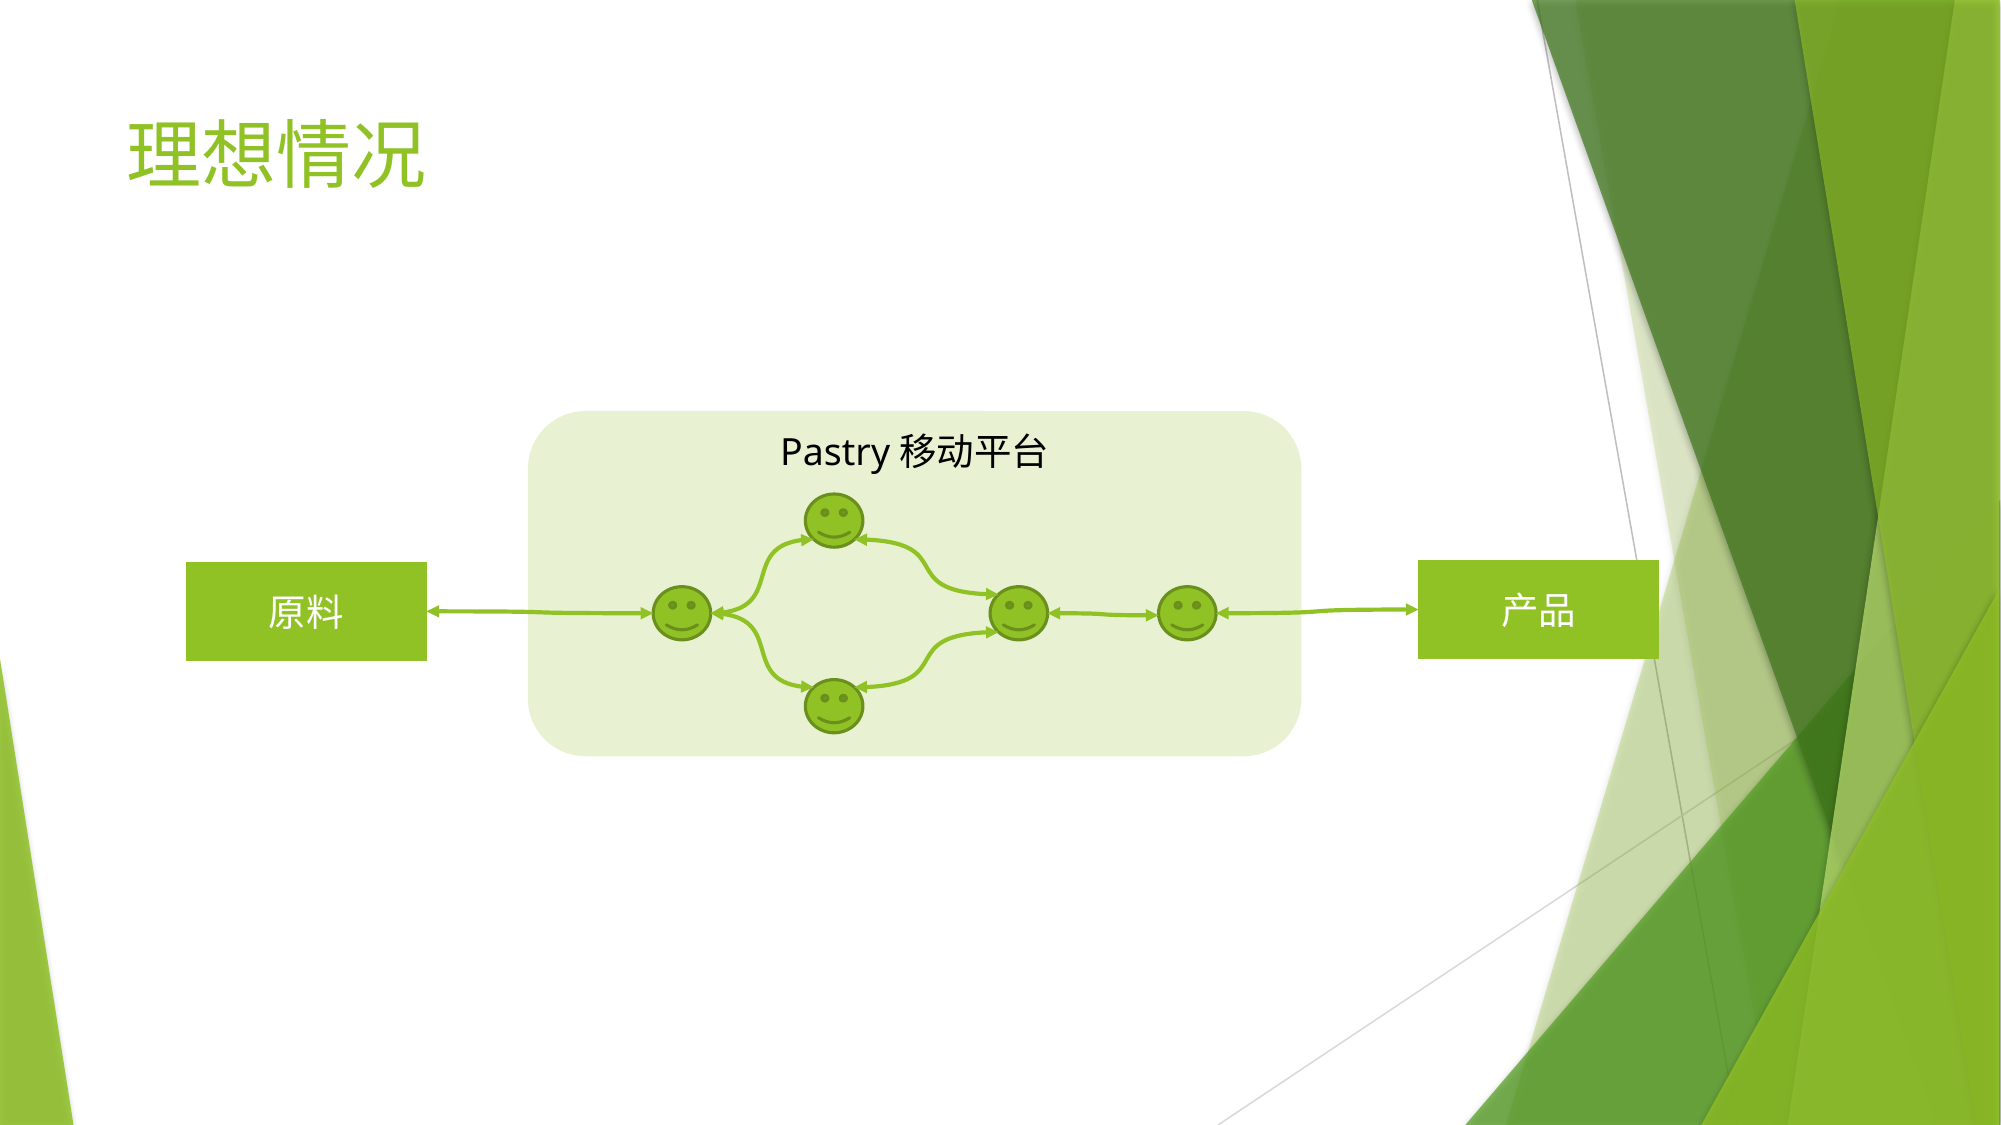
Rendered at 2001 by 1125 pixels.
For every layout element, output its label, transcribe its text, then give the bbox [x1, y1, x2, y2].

title 理想情况 [111, 99, 1522, 317]
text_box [185, 410, 1660, 757]
